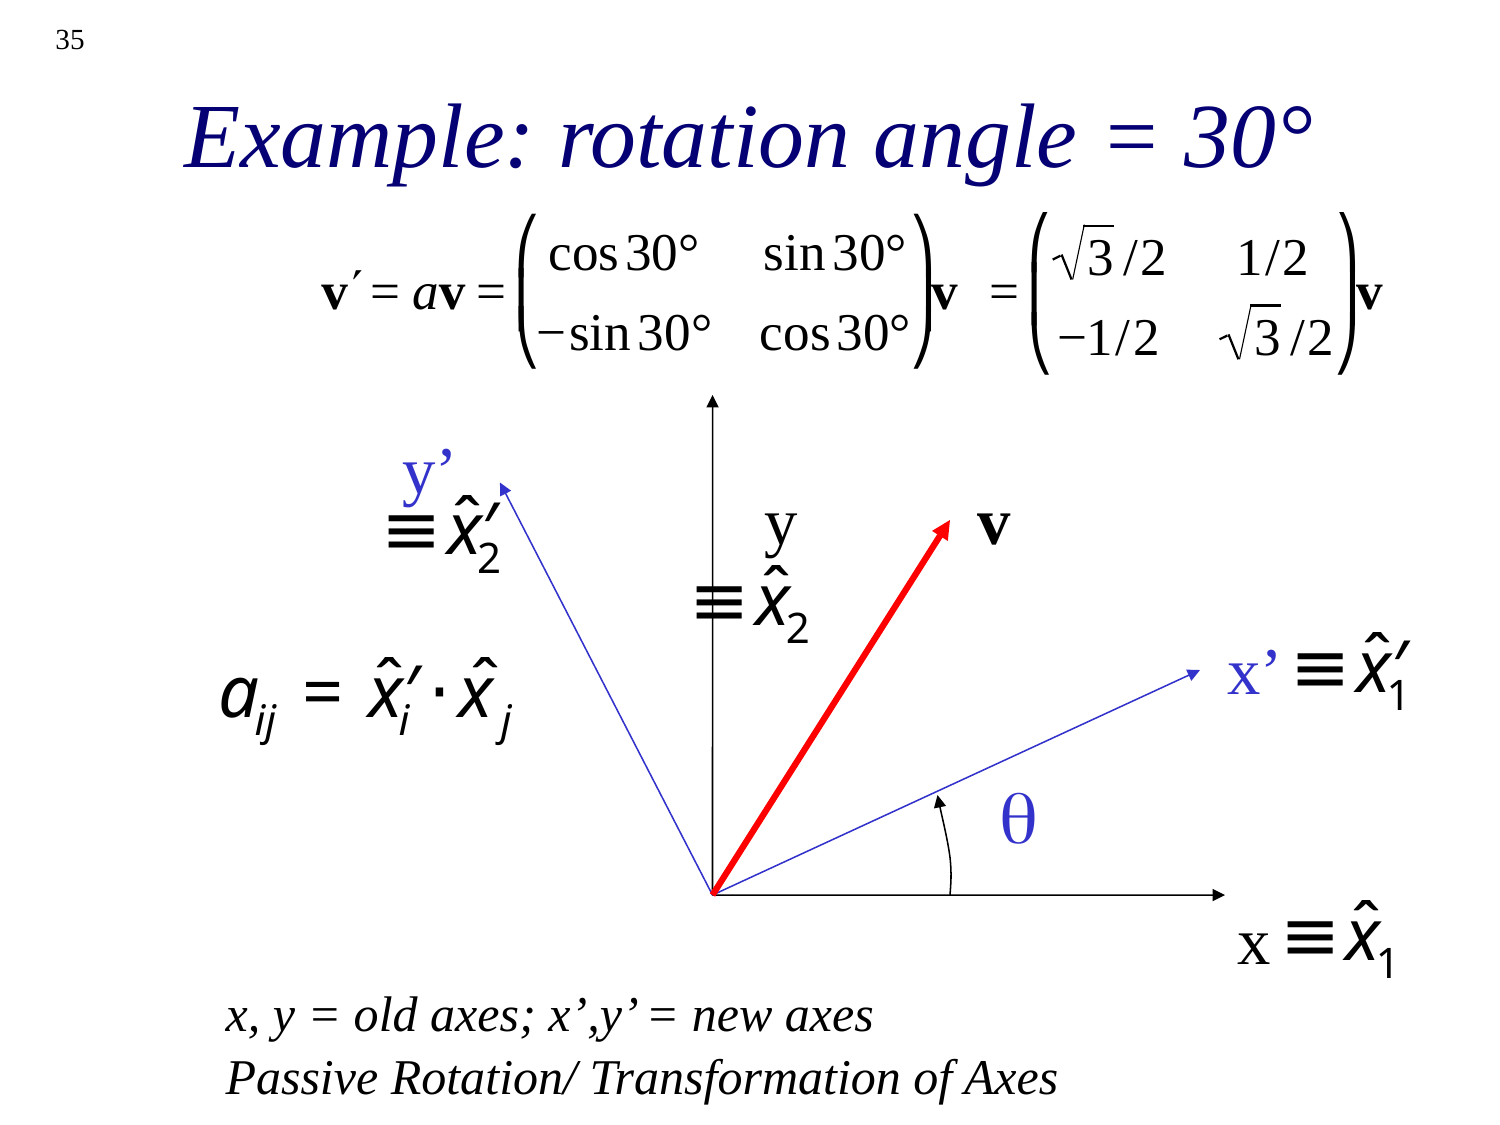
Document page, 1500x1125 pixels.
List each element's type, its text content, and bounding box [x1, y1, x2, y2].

text_box x [1222, 890, 1286, 985]
text_box [933, 795, 952, 896]
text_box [374, 494, 508, 580]
text_box [499, 482, 512, 494]
text_box y’ [387, 420, 473, 493]
text_box [951, 888, 1222, 902]
text_box x’ [1212, 620, 1298, 715]
text_box x, y = old axes; x’,y’ = new axes Passive Rotation/ Transformation of Axes [210, 957, 1075, 1113]
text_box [212, 657, 526, 754]
title Example: rotation angle = 30° [112, 37, 1388, 226]
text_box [312, 212, 1387, 382]
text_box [1284, 632, 1417, 717]
text_box [706, 395, 719, 563]
text_box [1002, 669, 1201, 761]
text_box y [750, 470, 814, 563]
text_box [1273, 900, 1401, 985]
text_box [712, 520, 950, 896]
text_box q [985, 761, 1054, 867]
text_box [683, 565, 817, 650]
slide_number 35 [12, 12, 101, 76]
text_box v [962, 470, 1026, 565]
